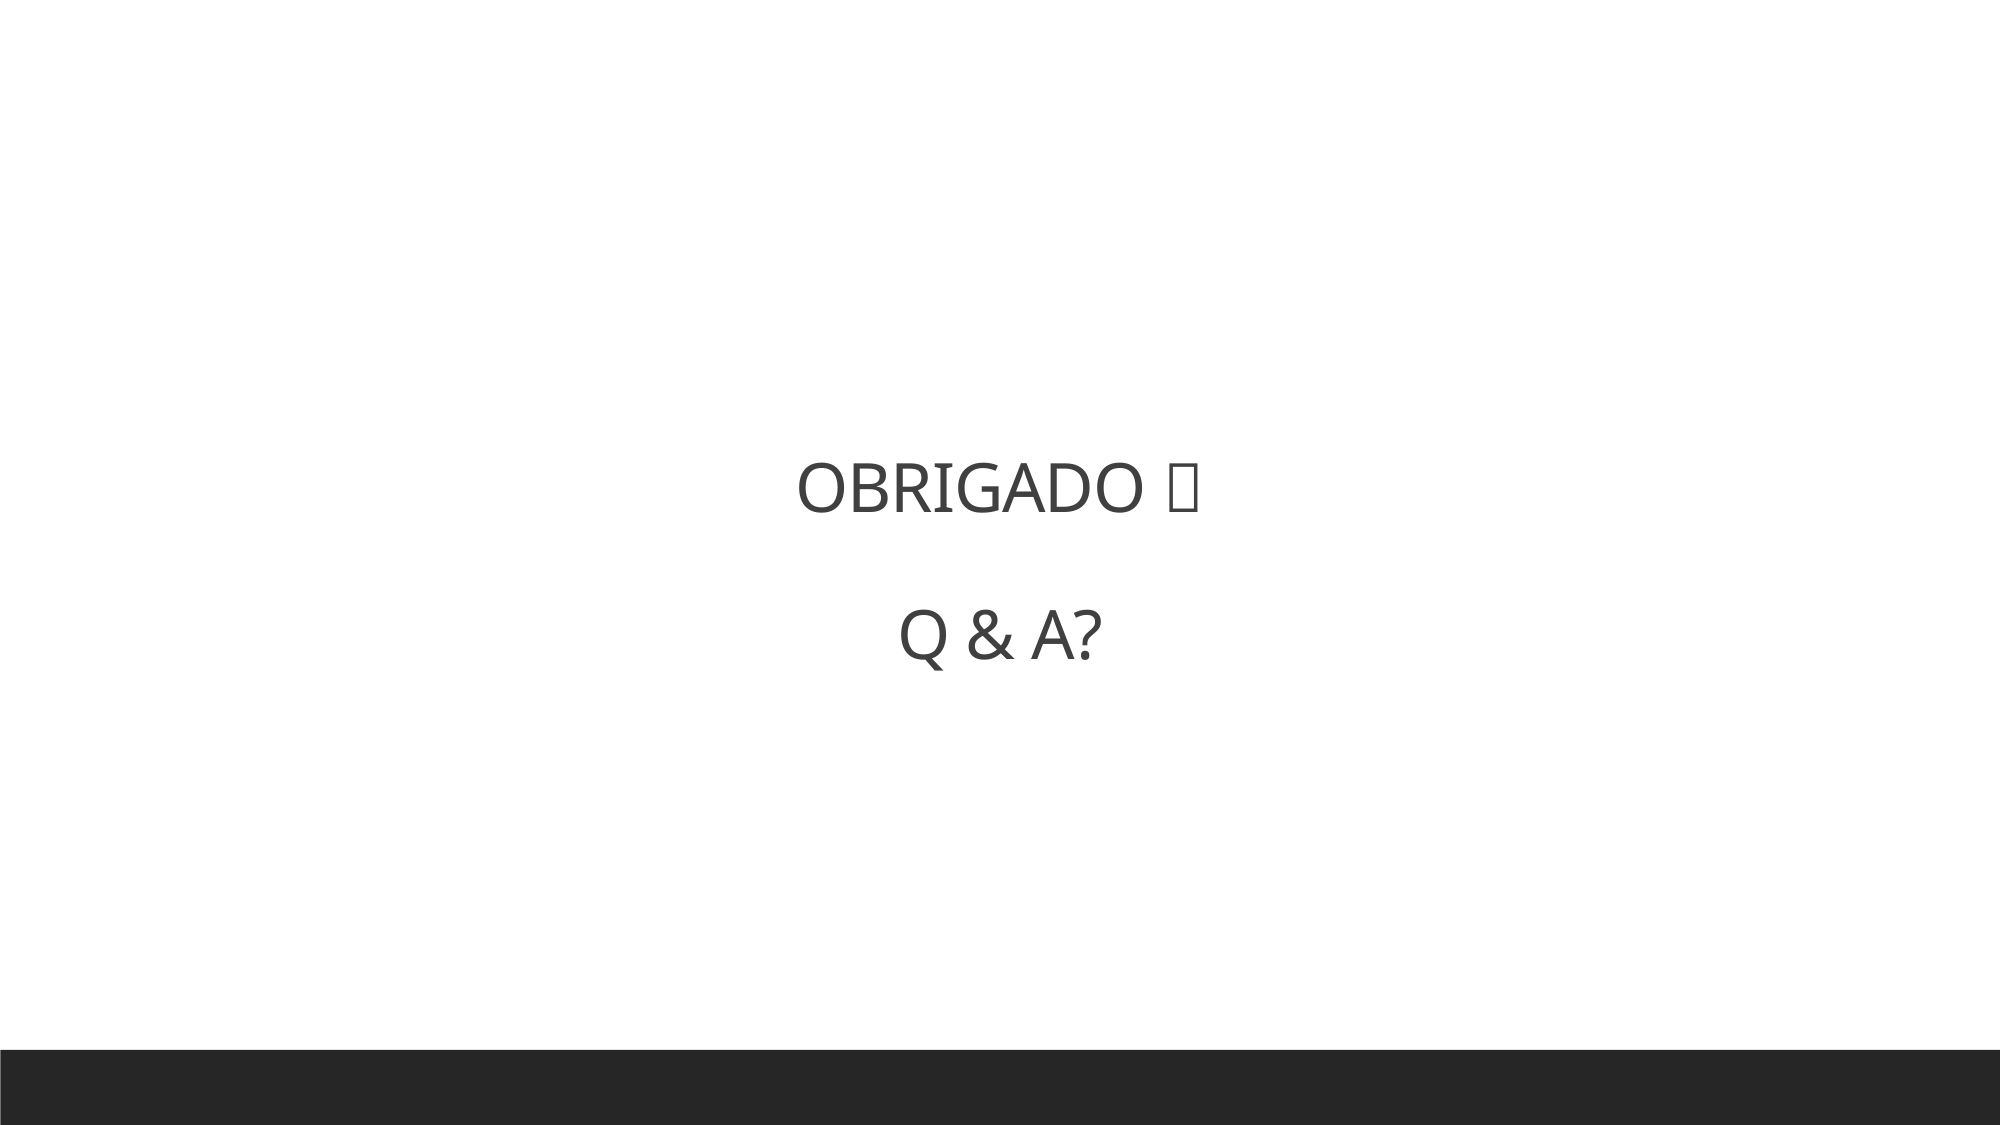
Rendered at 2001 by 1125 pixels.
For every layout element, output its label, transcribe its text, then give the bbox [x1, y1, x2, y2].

title OBRIGADO  Q & A? [733, 443, 1267, 682]
